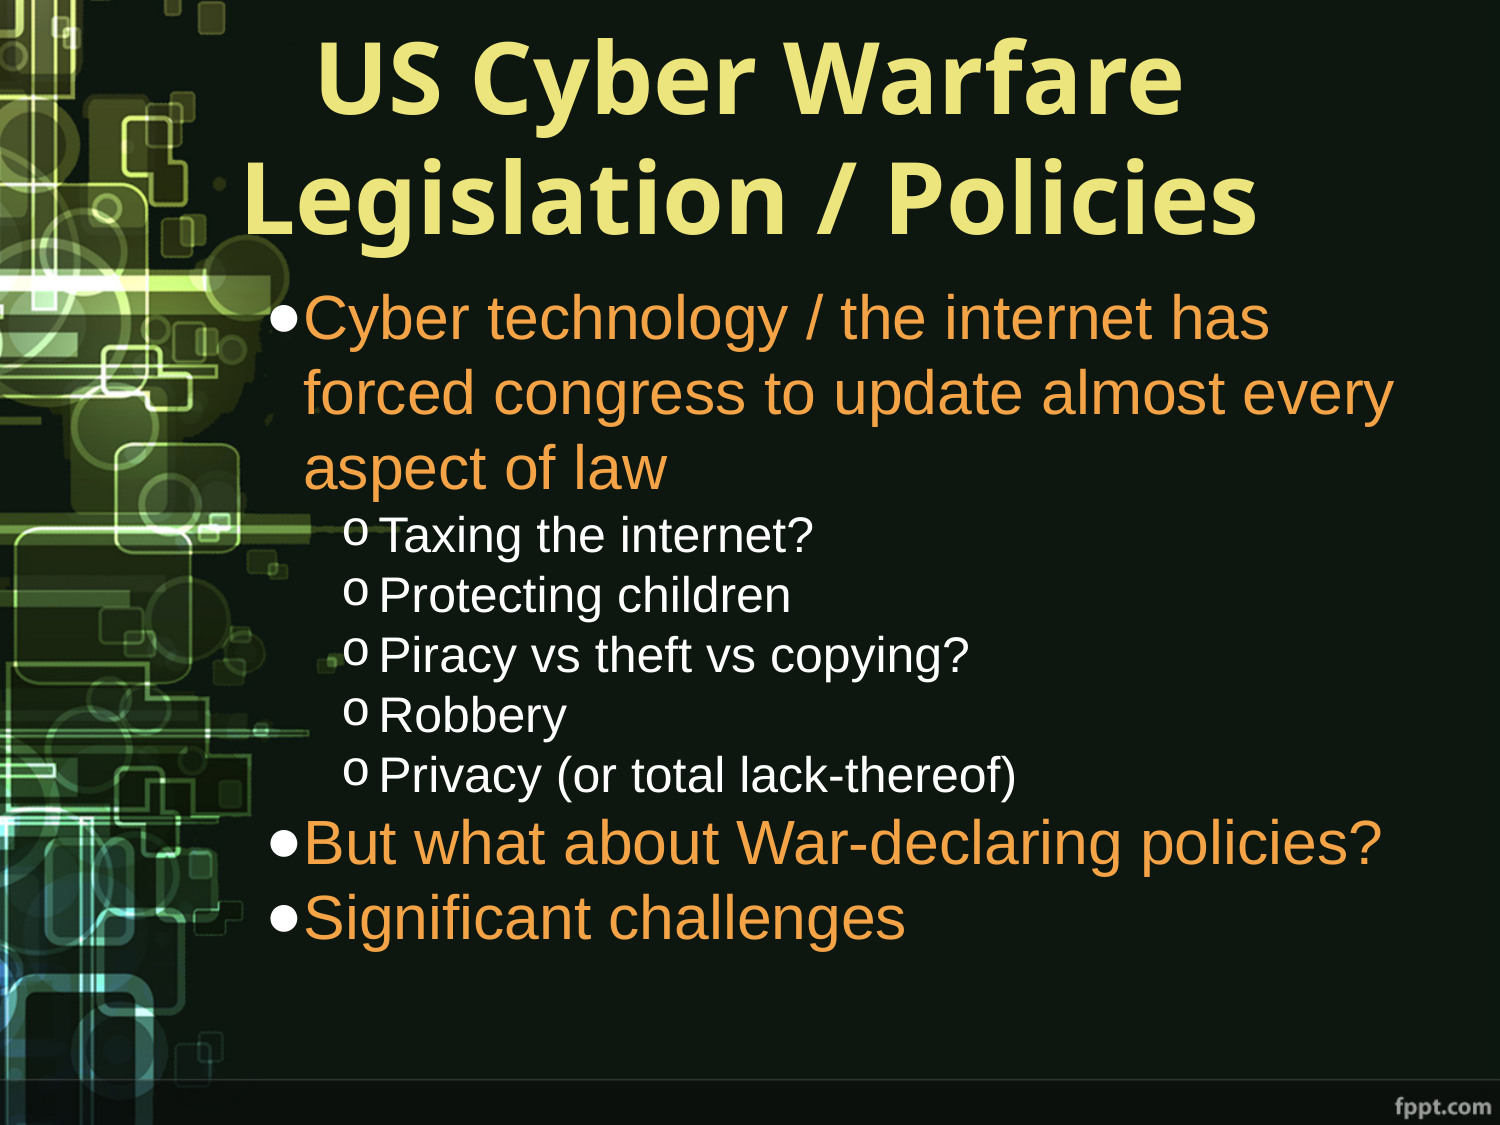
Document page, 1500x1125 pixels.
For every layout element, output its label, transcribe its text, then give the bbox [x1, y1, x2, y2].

picture [0, 0, 1500, 1125]
list Cyber technology / the internet has forced congress to update almost every aspect of law Taxing the internet? Protecting children Piracy vs theft vs copying? Robbery Privacy (or total lack-thereof) But what about War-declaring policies? Significant challenges [213, 262, 1425, 1078]
title US Cyber Warfare Legislation / Policies [75, 82, 1425, 271]
